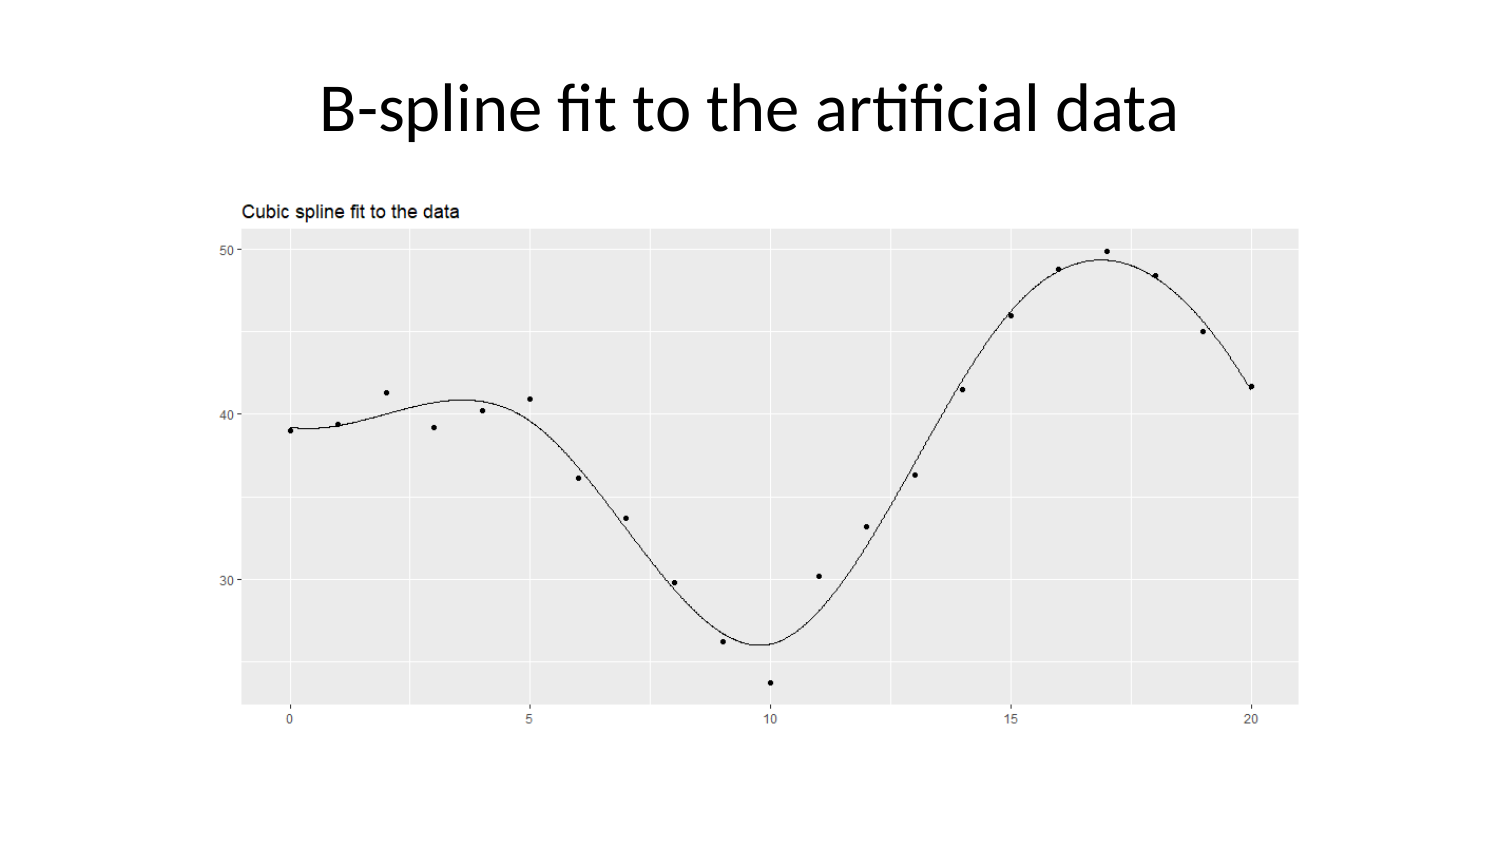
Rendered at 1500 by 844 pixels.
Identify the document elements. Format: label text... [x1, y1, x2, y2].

title B-spline fit to the artificial data [75, 33, 1425, 175]
picture [193, 195, 1307, 753]
